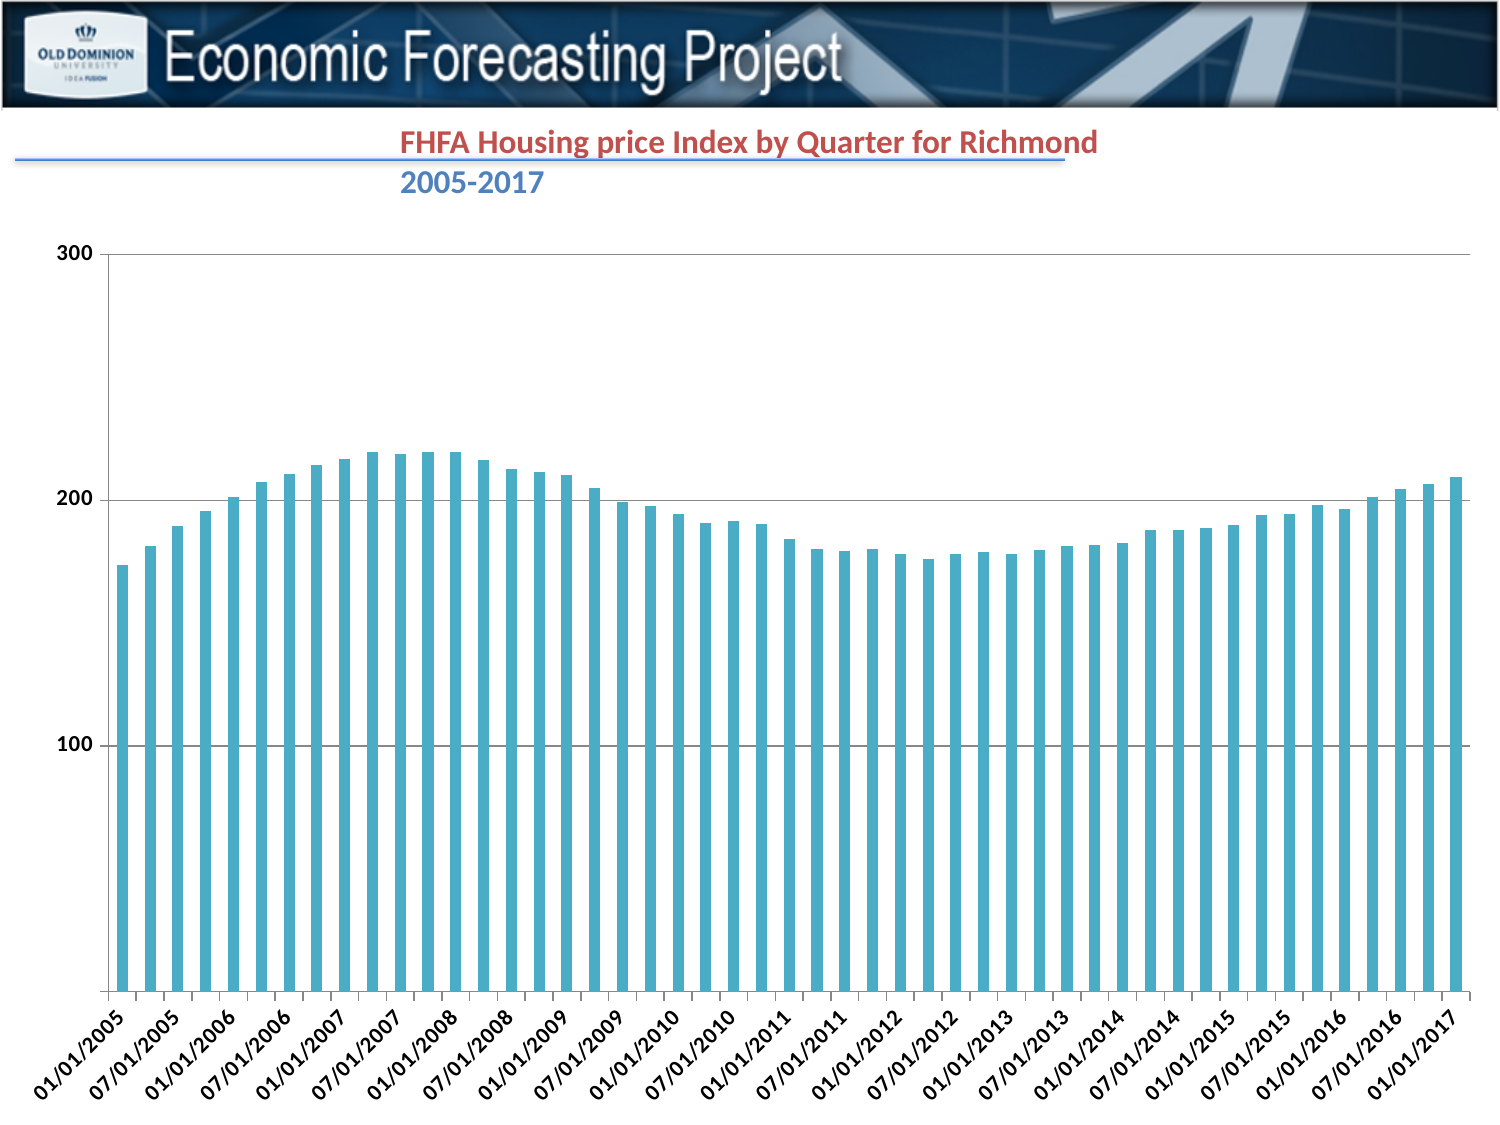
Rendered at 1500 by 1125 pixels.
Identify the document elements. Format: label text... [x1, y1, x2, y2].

chart [0, 224, 1500, 1125]
text_box [14, 157, 1066, 161]
picture [0, 0, 1500, 112]
text_box FHFA Housing price Index by Quarter for Richmond 2005-2017 [385, 121, 1115, 207]
